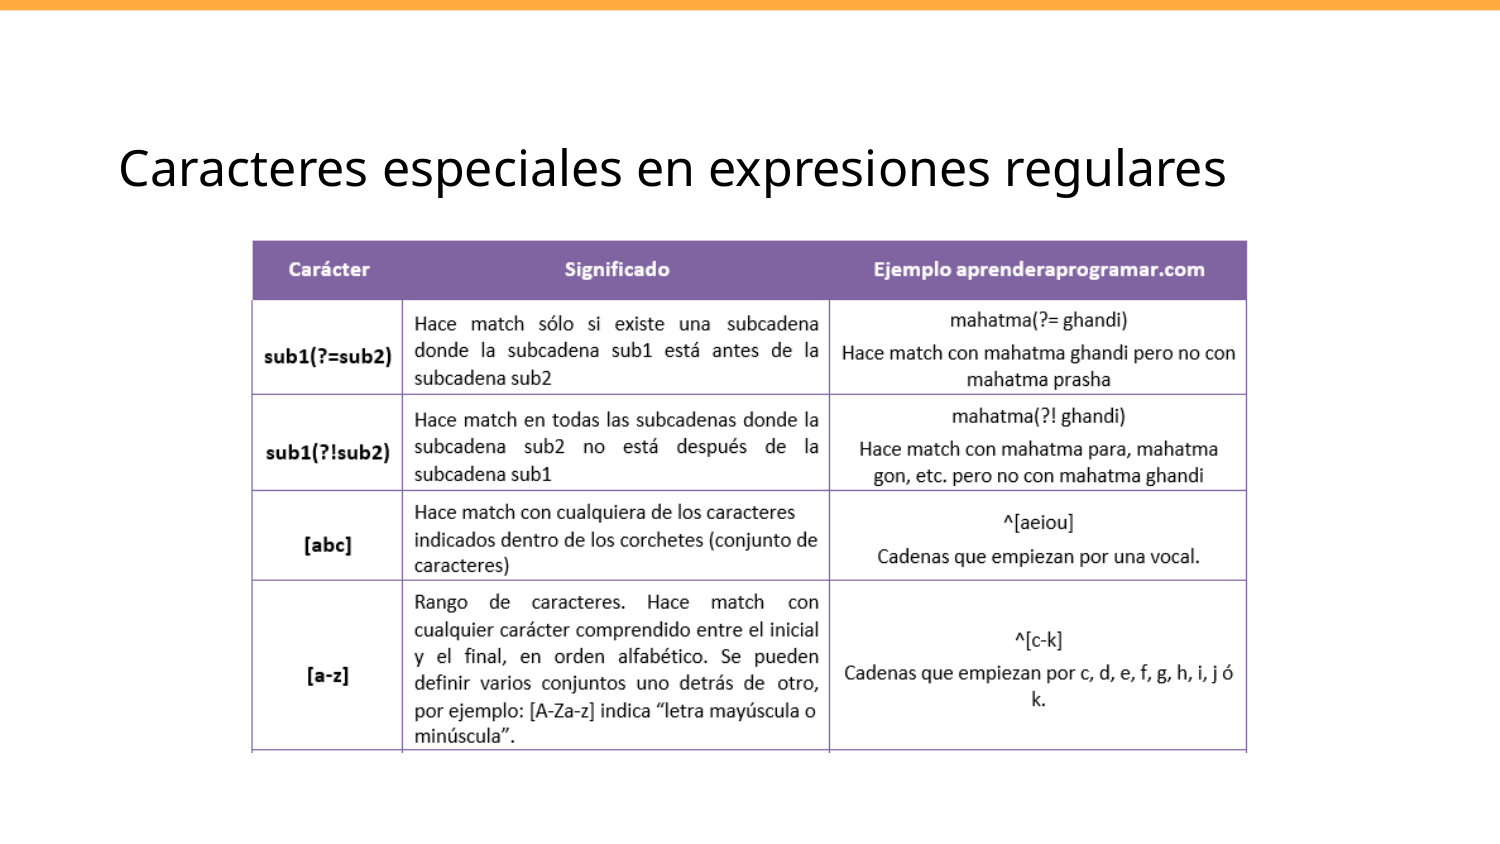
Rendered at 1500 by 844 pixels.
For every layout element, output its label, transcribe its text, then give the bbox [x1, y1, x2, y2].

picture [248, 237, 1251, 754]
title Caracteres especiales en expresiones regulares [103, 106, 1380, 226]
